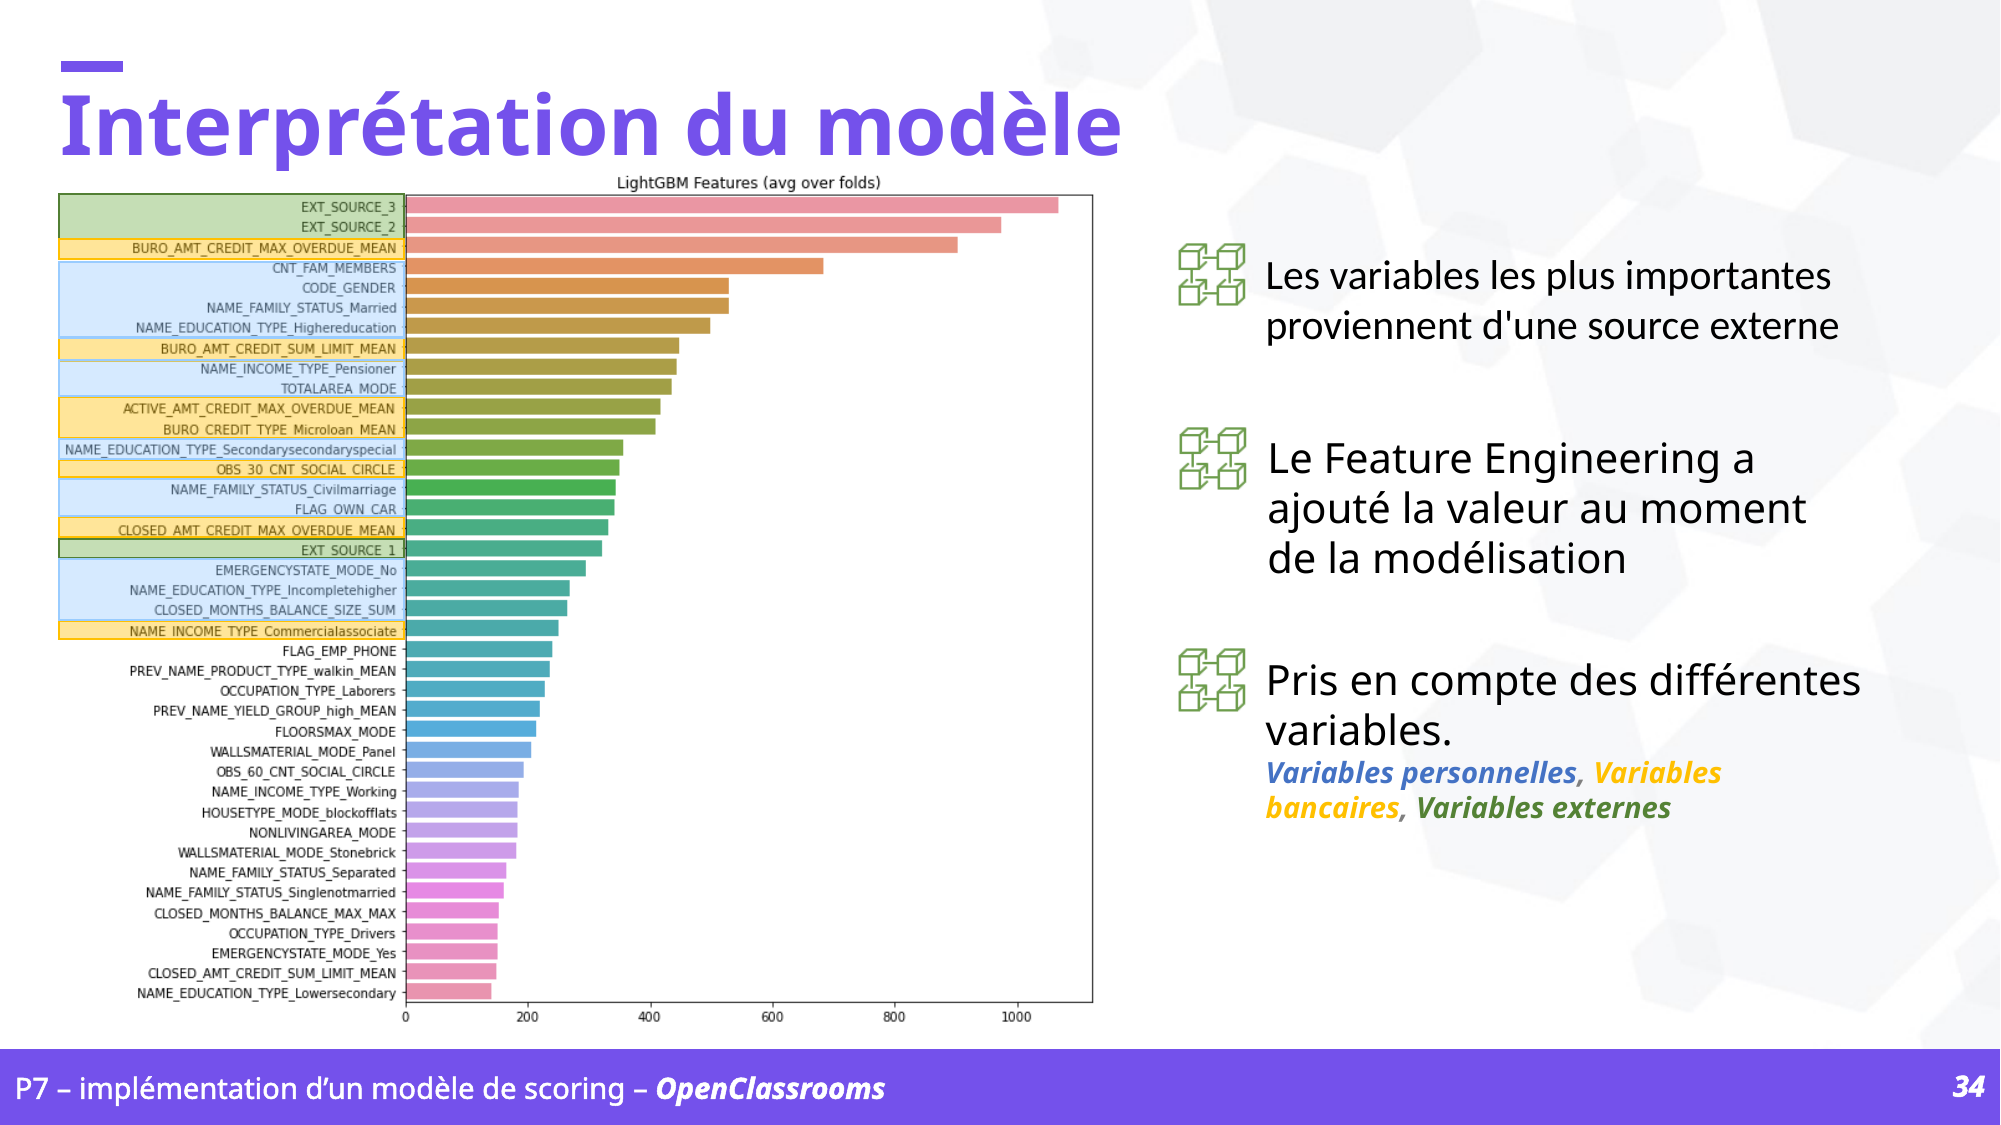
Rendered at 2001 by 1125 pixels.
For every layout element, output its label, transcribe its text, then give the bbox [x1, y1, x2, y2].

picture [0, 0, 2001, 1125]
text_box [0, 1049, 2000, 1125]
text_box P7 – implémentation d’un modèle de scoring – OpenClassrooms [0, 1062, 907, 1112]
text_box Interprétation du modèle [45, 70, 1453, 186]
text_box Le Feature Engineering a ajouté la valeur au moment de la modélisation [1252, 424, 1880, 590]
slide_number 34 [1550, 1057, 2000, 1118]
text_box Les variables les plus importantes proviennent d'une source externe [1250, 240, 1864, 356]
text_box Pris en compte des différentes variables. Variables personnelles, Variables bancaires, Variables externes [1250, 646, 1880, 832]
text_box [61, 61, 123, 72]
